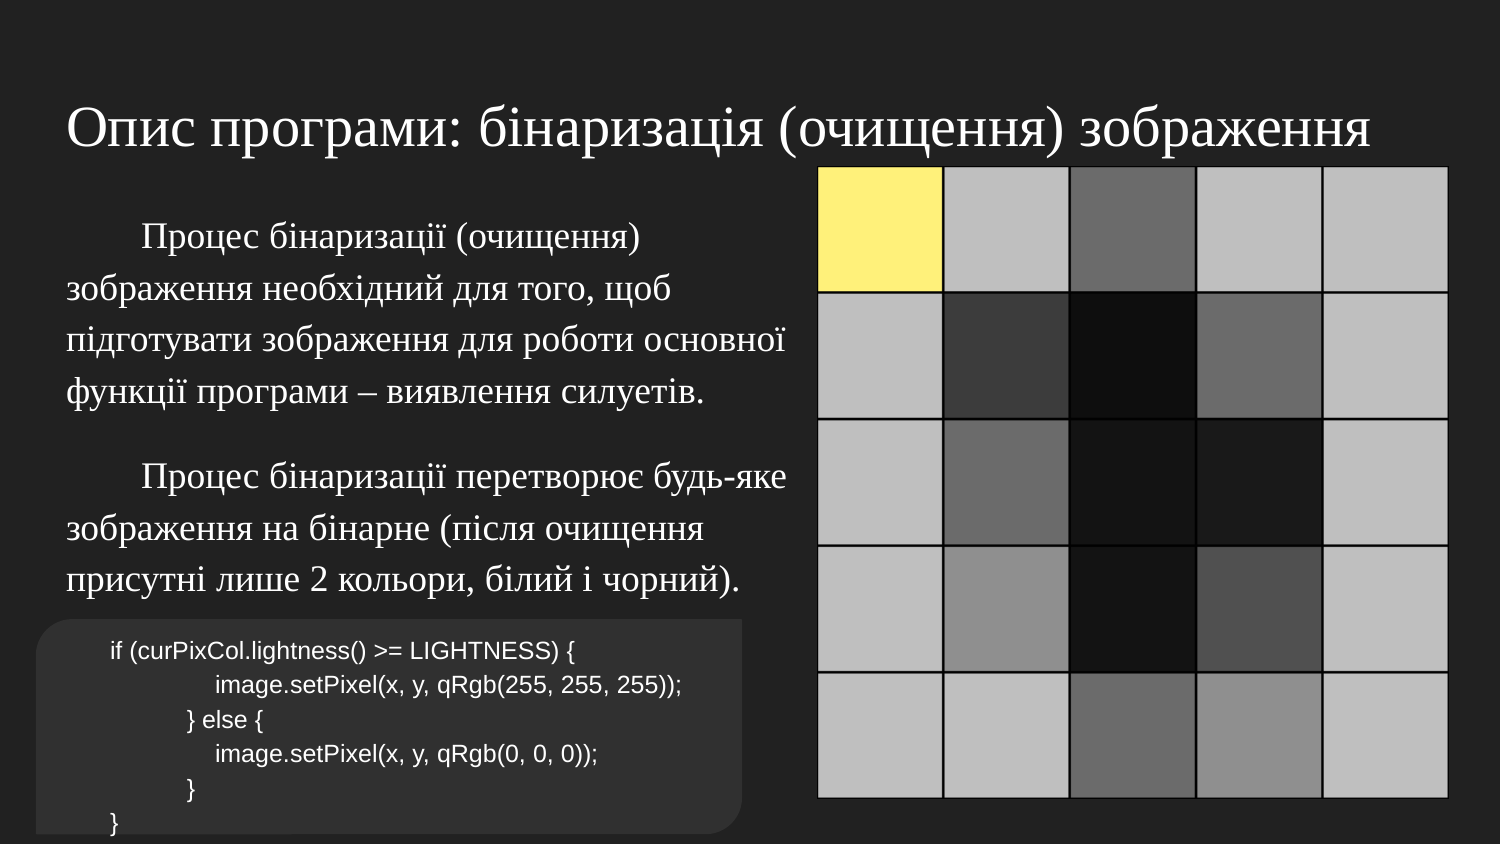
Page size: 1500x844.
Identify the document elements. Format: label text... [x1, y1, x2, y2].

text_box if (curPixCol.lightness() >= LIGHTNESS) { image.setPixel(x, y, qRgb(255, 255, 255)); } else { image.setPixel(x, y, qRgb(0, 0, 0)); } } [94, 630, 737, 837]
text_box [36, 619, 742, 834]
title Опис програми: бінаризація (очищення) зображення [51, 72, 1449, 167]
list Процес бінаризації (очищення) зображення необхідний для того, щоб підготувати зображення для роботи основної функції програми – виявлення силуетів. Процес бінаризації перетворює будь-яке зображення на бінарне (після очищення присутні лише 2 кольори, білий і чорний). [51, 189, 811, 609]
picture [816, 166, 1450, 799]
